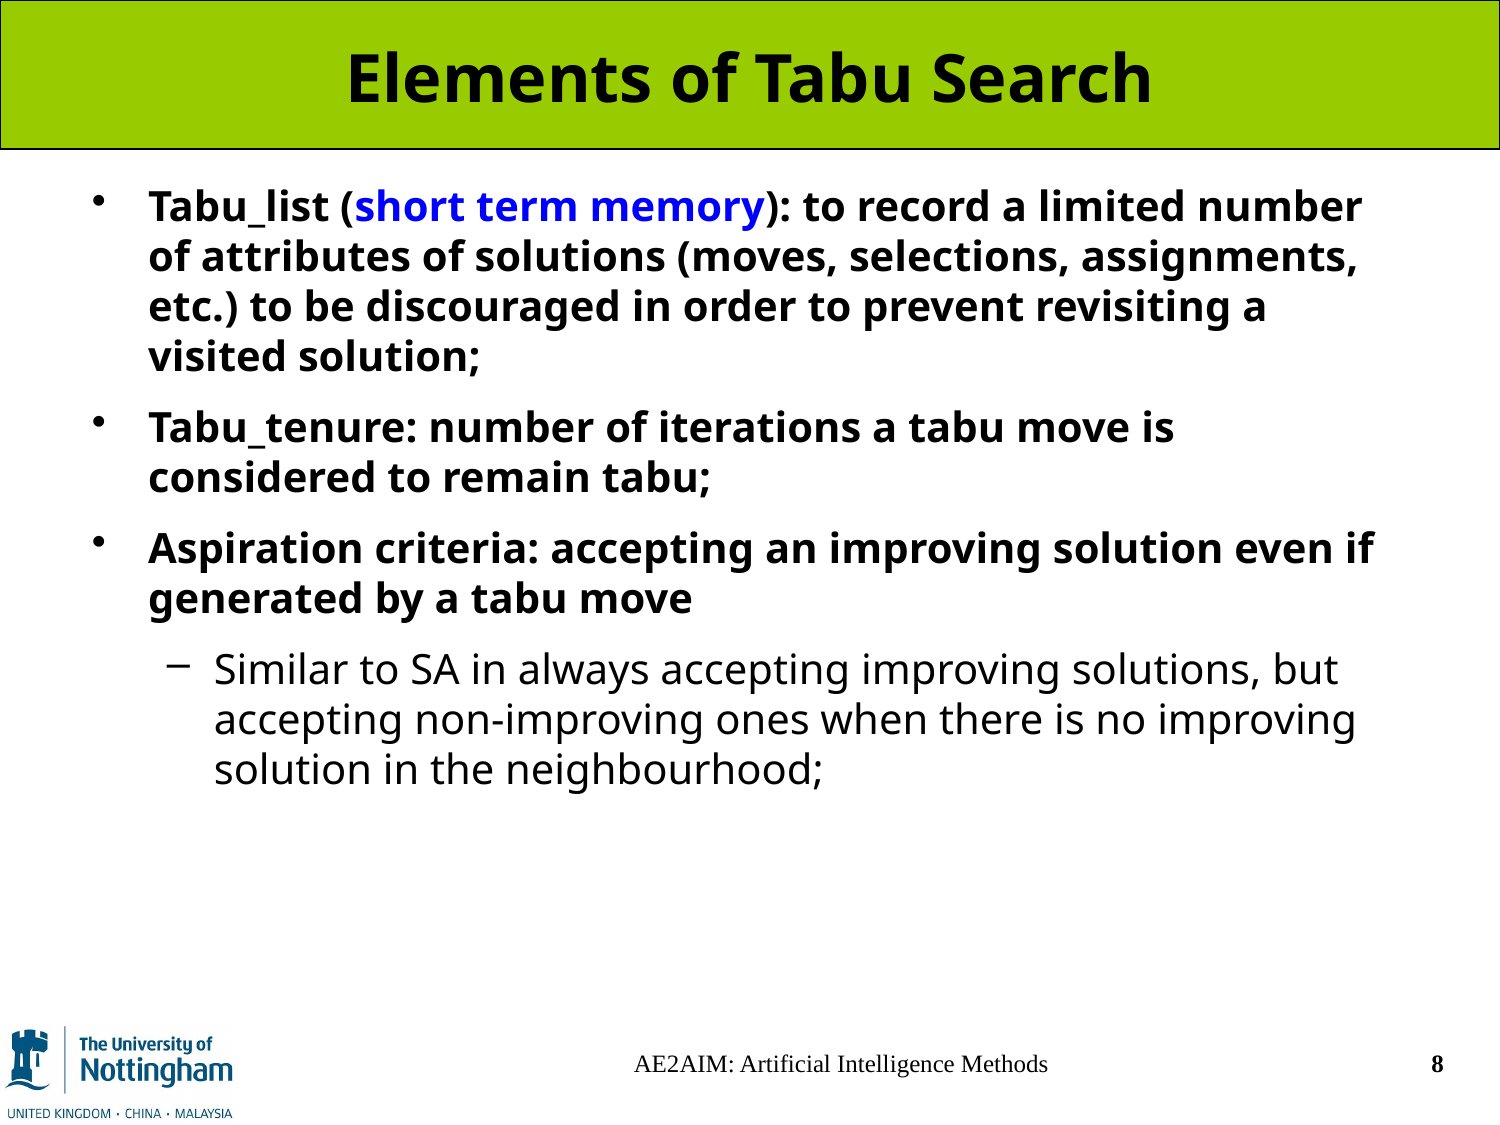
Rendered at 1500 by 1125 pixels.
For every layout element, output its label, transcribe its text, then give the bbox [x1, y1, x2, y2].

picture [0, 1019, 237, 1125]
slide_number 8 [1293, 1039, 1460, 1118]
footer AE2AIM: Artificial Intelligence Methods [430, 1039, 1259, 1118]
list Tabu_list (short term memory): to record a limited number of attributes of solutions (moves, selections, assignments, etc.) to be discouraged in order to prevent revisiting a visited solution; Tabu_tenure: number of iterations a tabu move is considered to remain tabu; Aspiration criteria: accepting an improving solution even if generated by a tabu move Similar to SA in always accepting improving solutions, but accepting non-improving ones when there is no improving solution in the neighbourhood; [76, 172, 1428, 1012]
title Elements of Tabu Search [53, 2, 1447, 149]
